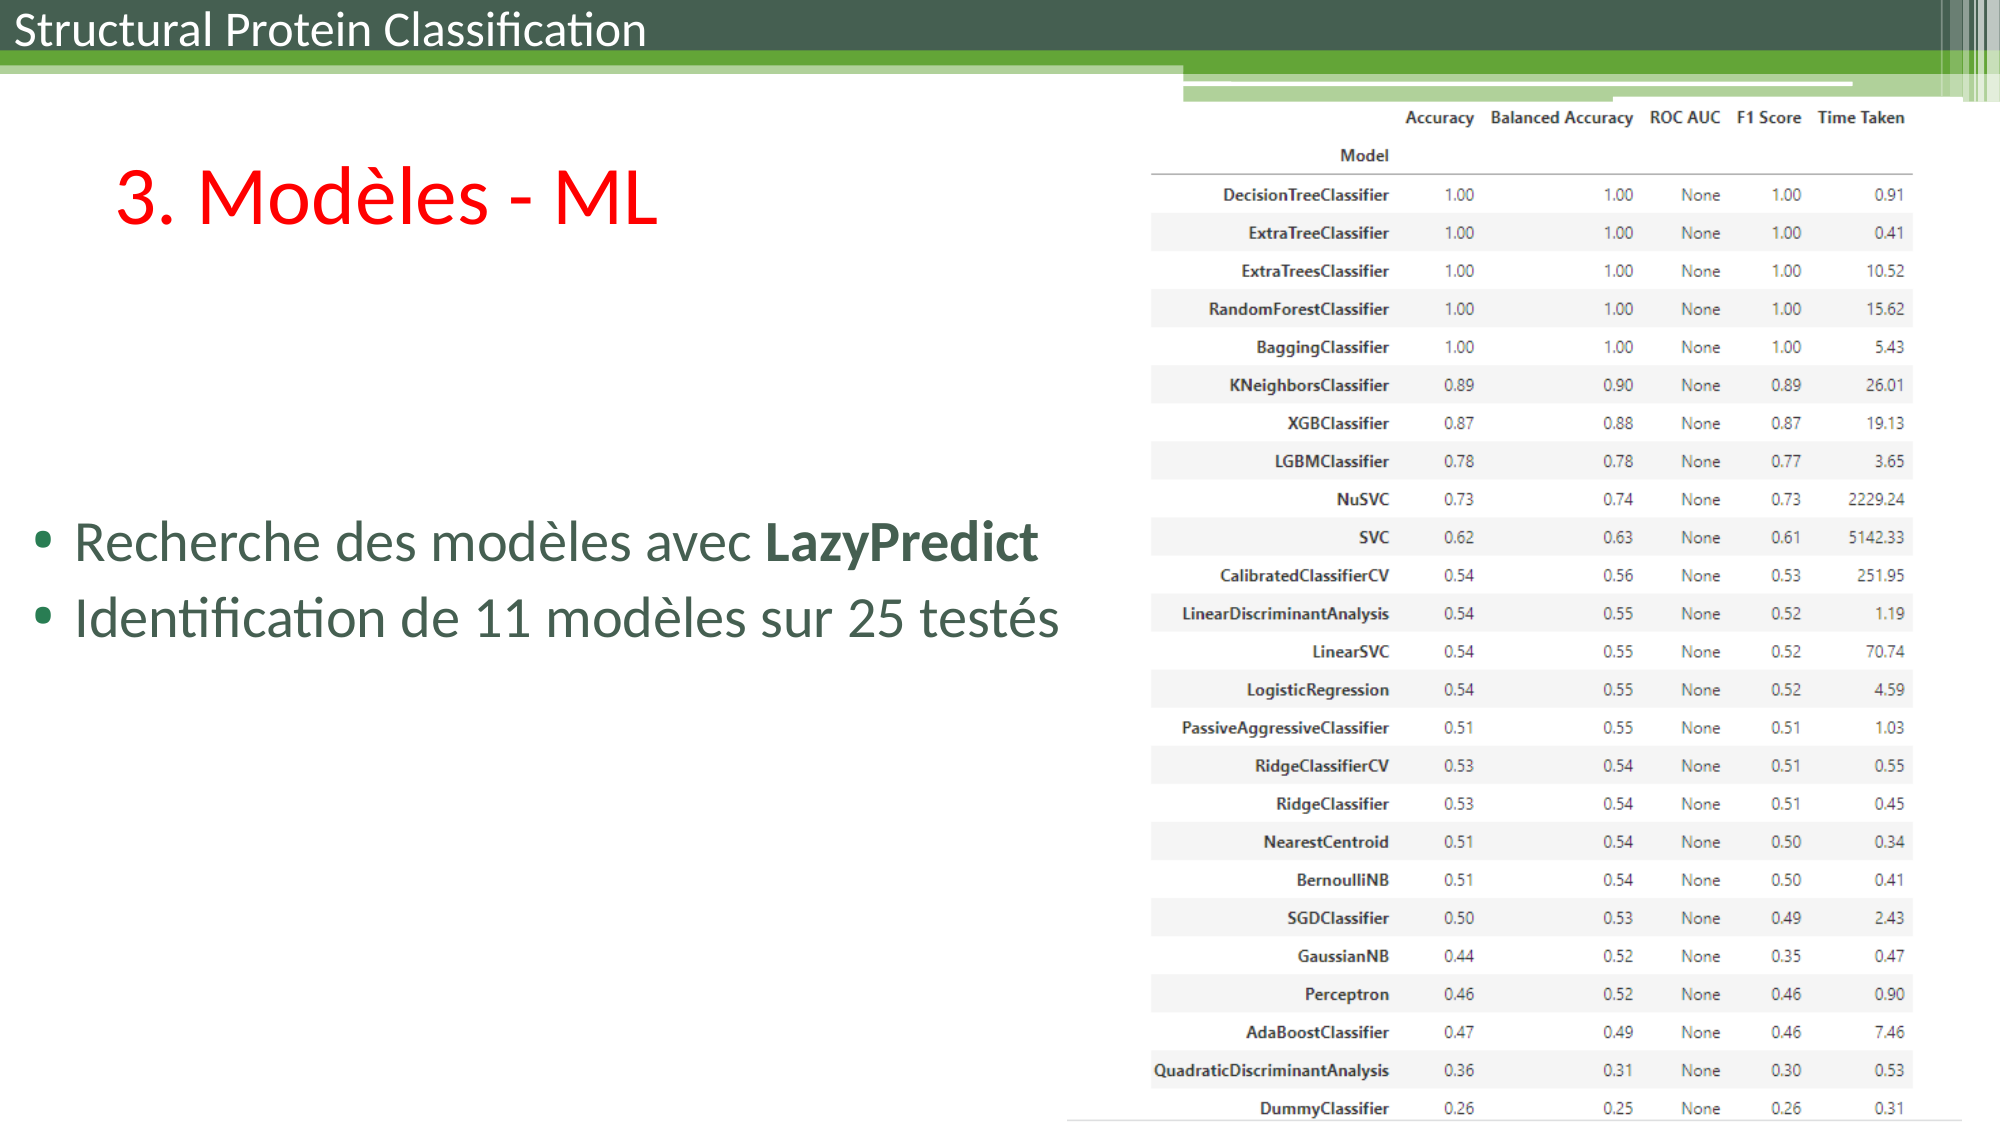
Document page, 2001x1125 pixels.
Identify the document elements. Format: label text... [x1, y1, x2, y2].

text_box Recherche des modèles avec LazyPredict Identification de 11 modèles sur 25 testés [0, 495, 1067, 704]
picture [1067, 103, 1962, 1125]
title 3. Modèles - ML [99, 103, 1067, 279]
text_box Structural Protein Classification [0, 0, 791, 67]
